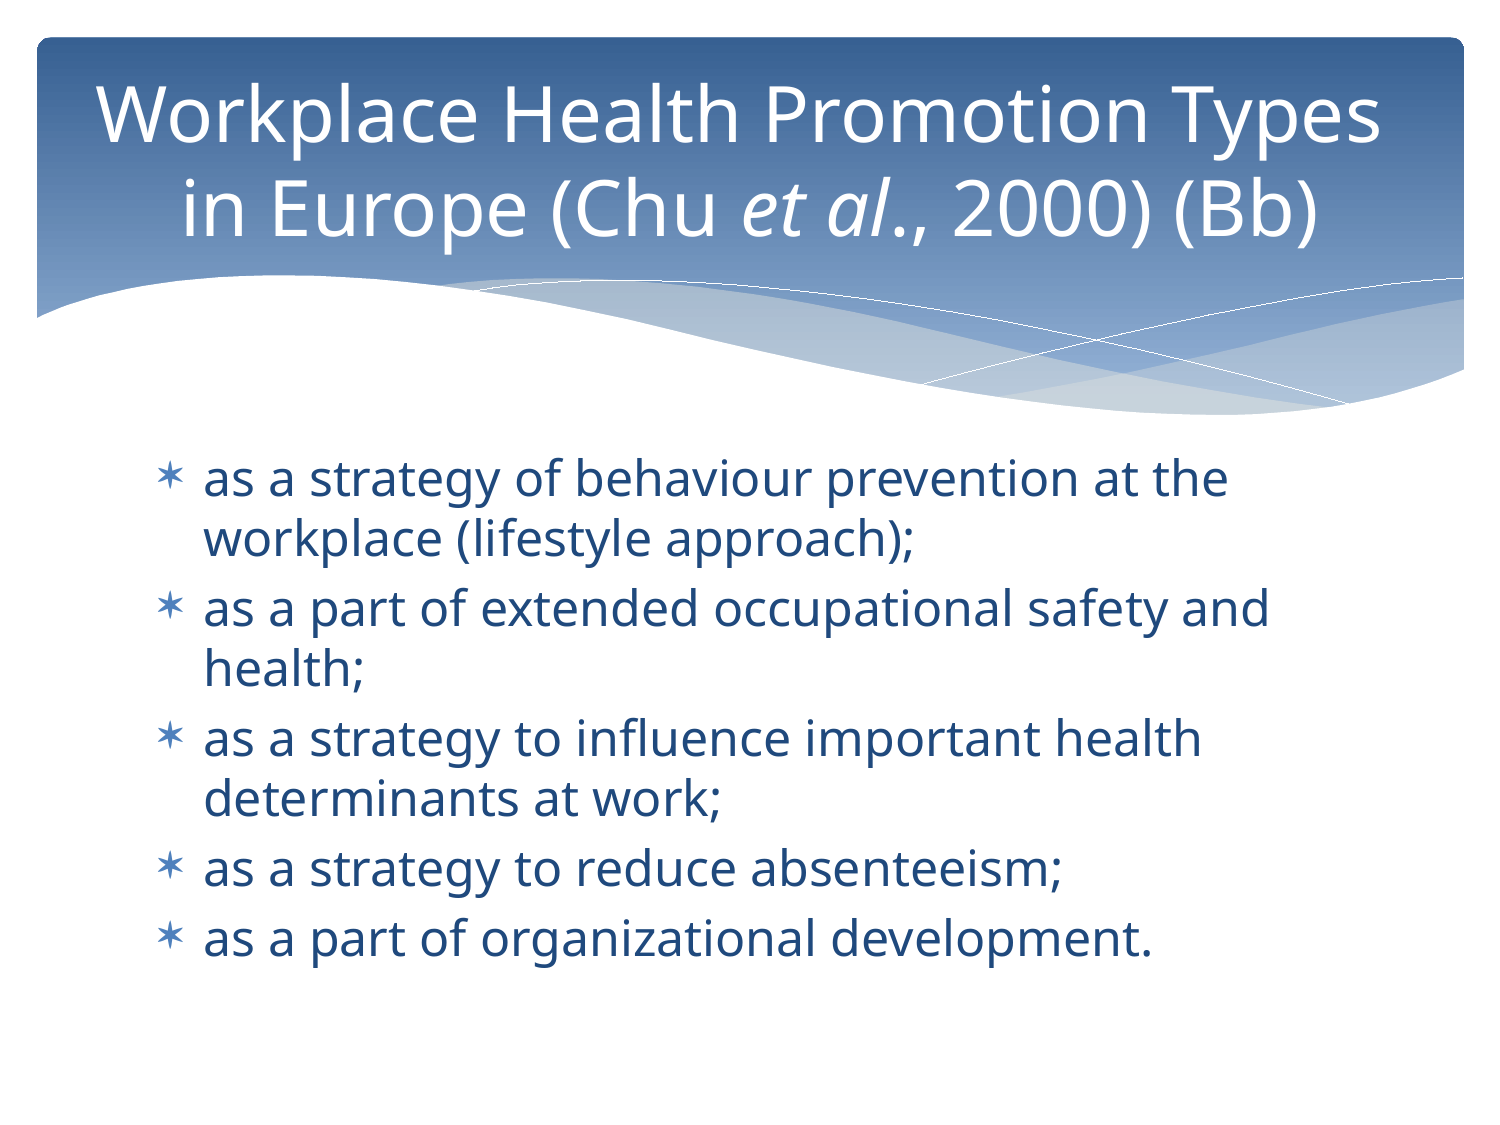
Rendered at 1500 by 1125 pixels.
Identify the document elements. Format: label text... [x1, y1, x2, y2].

list as a strategy of behaviour prevention at the workplace (lifestyle approach); as a part of extended occupational safety and health; as a strategy to influence important health determinants at work; as a strategy to reduce absenteeism; as a part of organizational development. [143, 438, 1359, 1005]
title Workplace Health Promotion Types in Europe (Chu et al., 2000) (Bb) [75, 55, 1425, 261]
